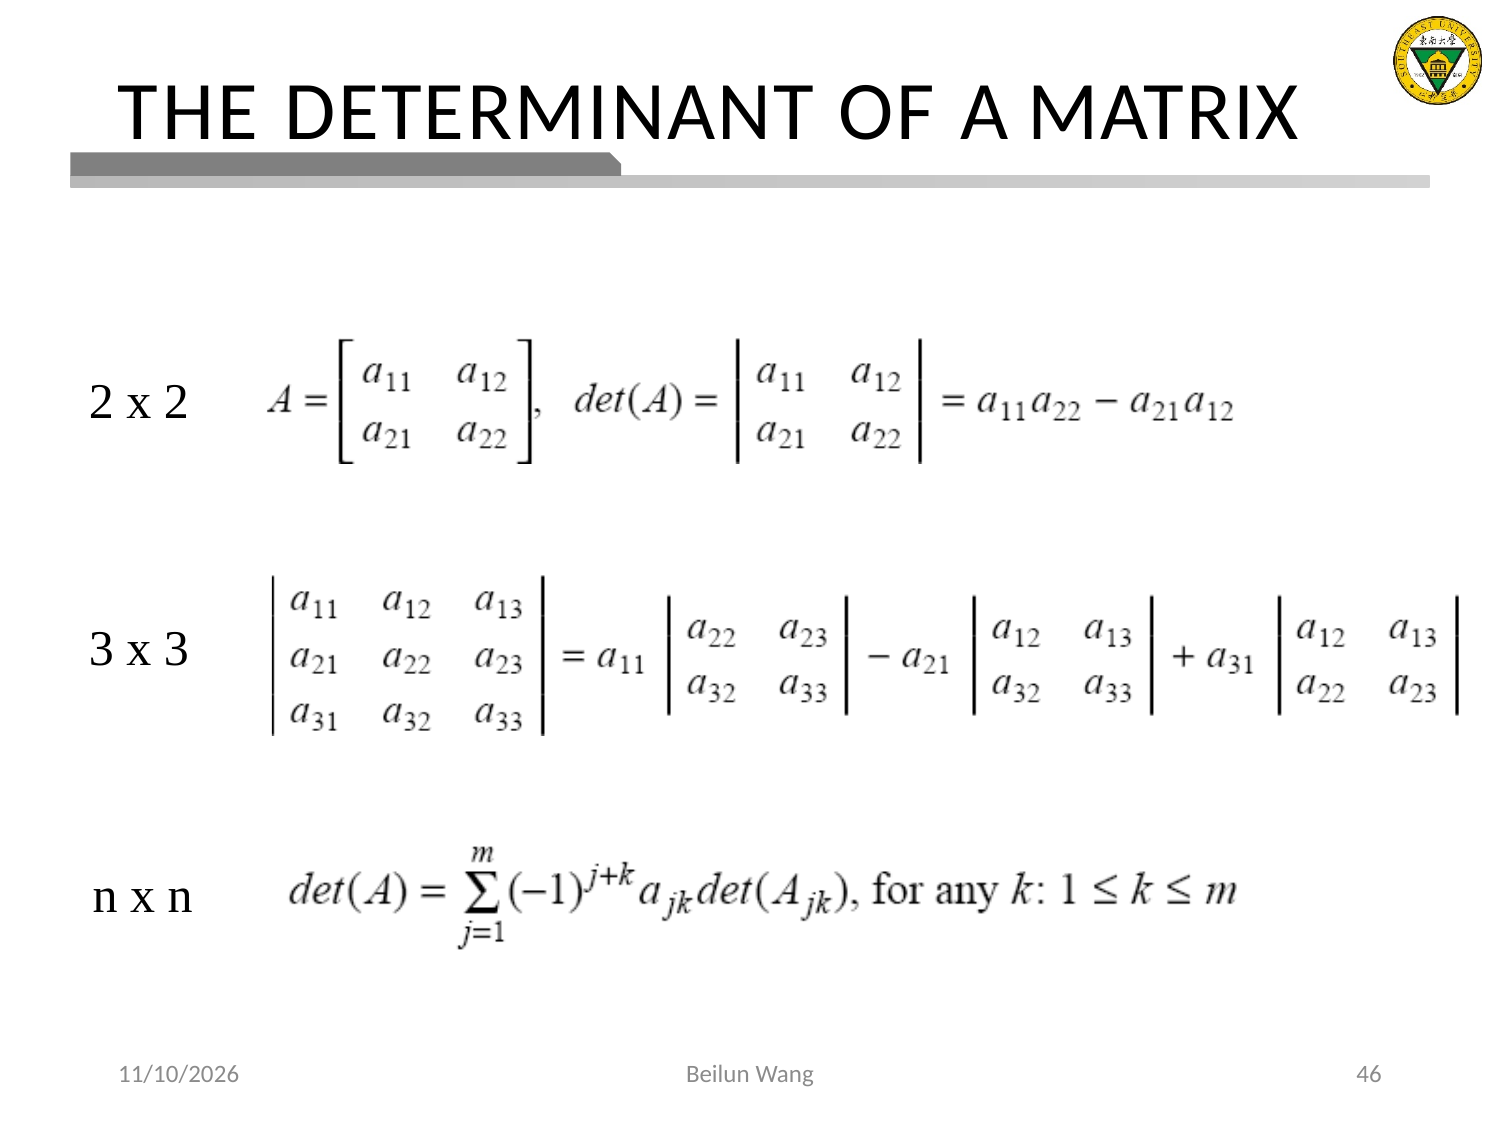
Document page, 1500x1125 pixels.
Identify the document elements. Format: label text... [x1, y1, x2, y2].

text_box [86, 575, 1459, 736]
picture [1393, 16, 1482, 105]
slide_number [103, 1042, 441, 1103]
footer Beilun Wang [496, 1042, 1004, 1103]
title THE DETERMINANT OF A MATRIX [103, 59, 1361, 156]
slide_number 46 [1059, 1042, 1397, 1103]
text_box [86, 338, 1234, 464]
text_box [90, 817, 1280, 961]
